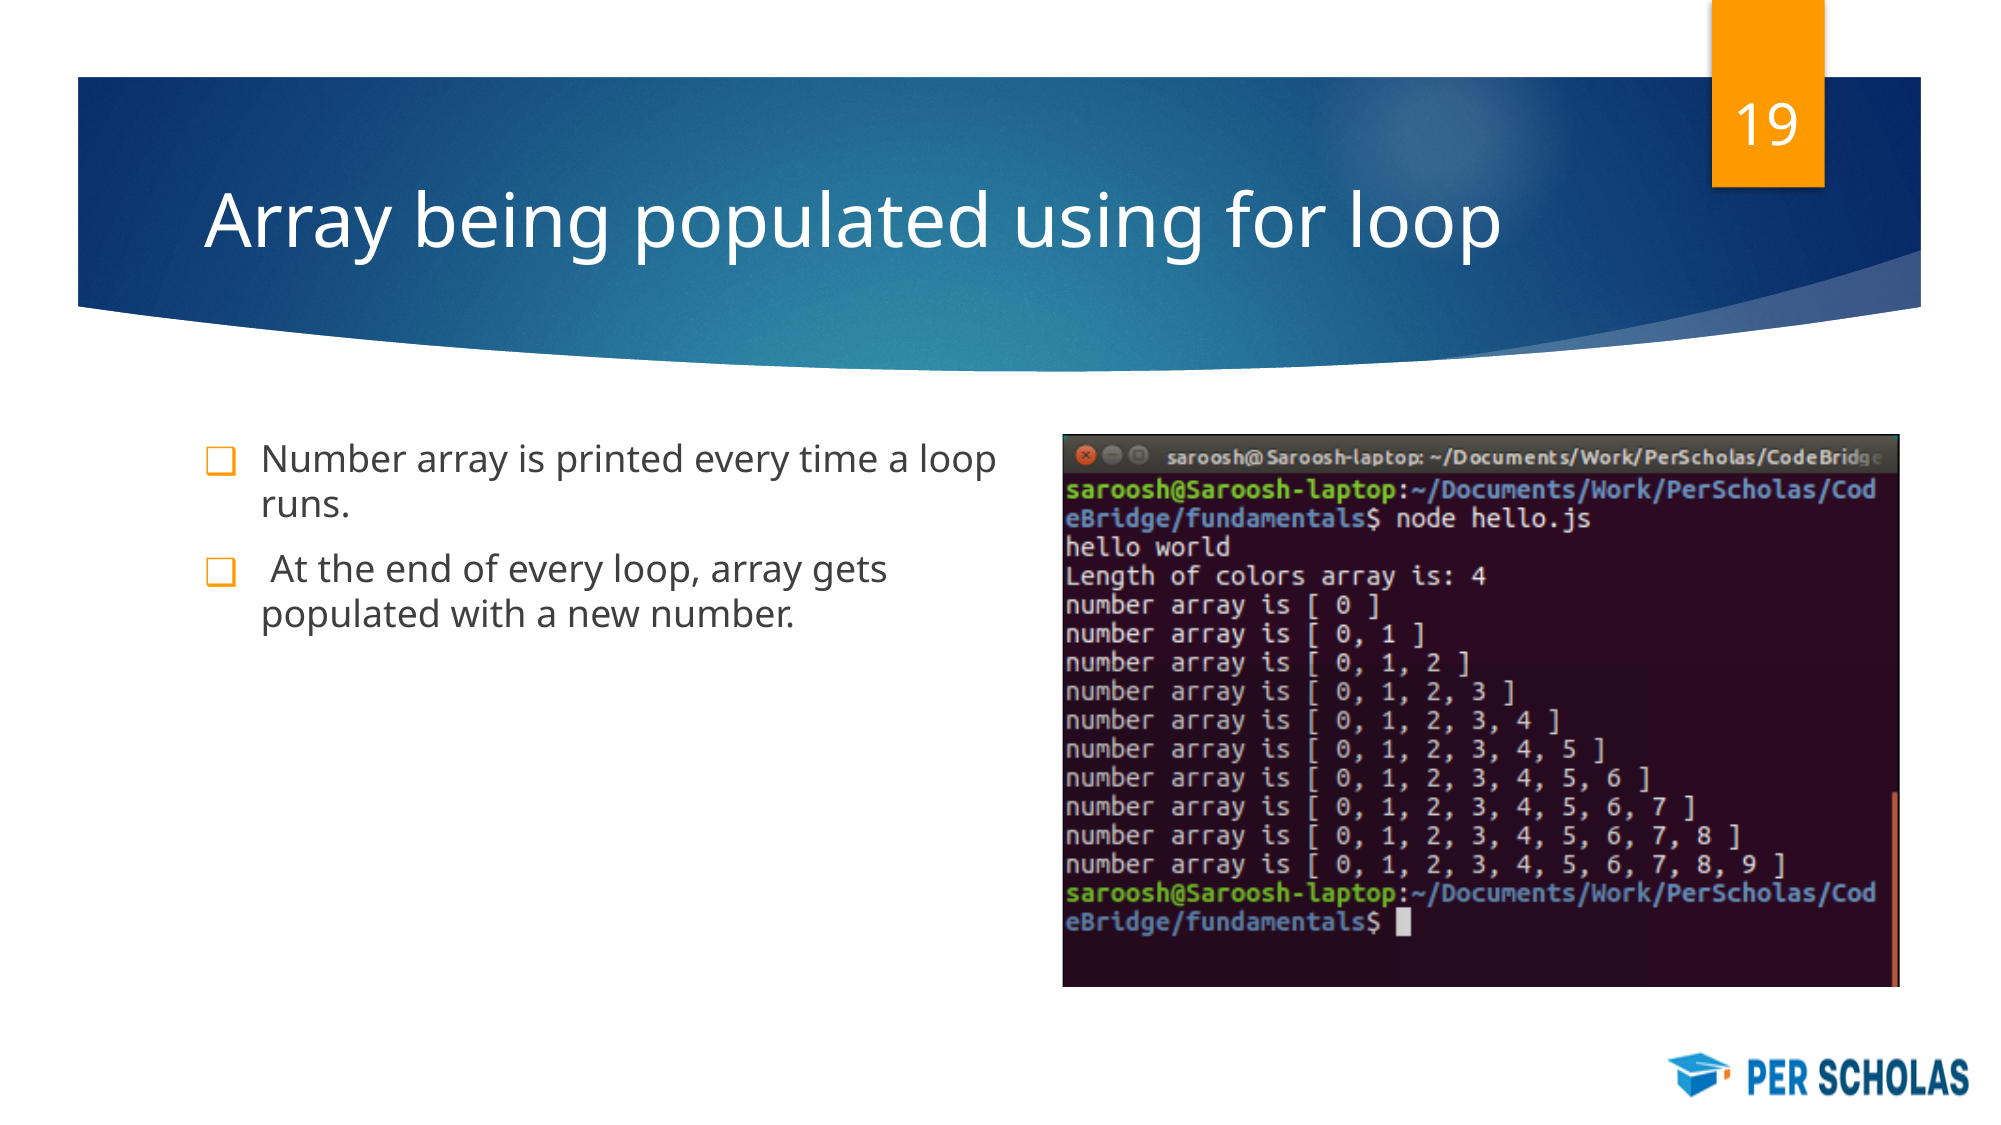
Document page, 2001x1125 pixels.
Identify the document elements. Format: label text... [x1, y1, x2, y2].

slide_number ‹#› [1698, 48, 1836, 175]
picture [1663, 1021, 1978, 1125]
title Array being populated using for loop [189, 159, 1627, 276]
list Number array is printed every time a loop runs. At the end of every loop, array gets populated with a new number. [189, 427, 1063, 988]
picture [79, 78, 1920, 371]
picture [1062, 434, 1900, 988]
